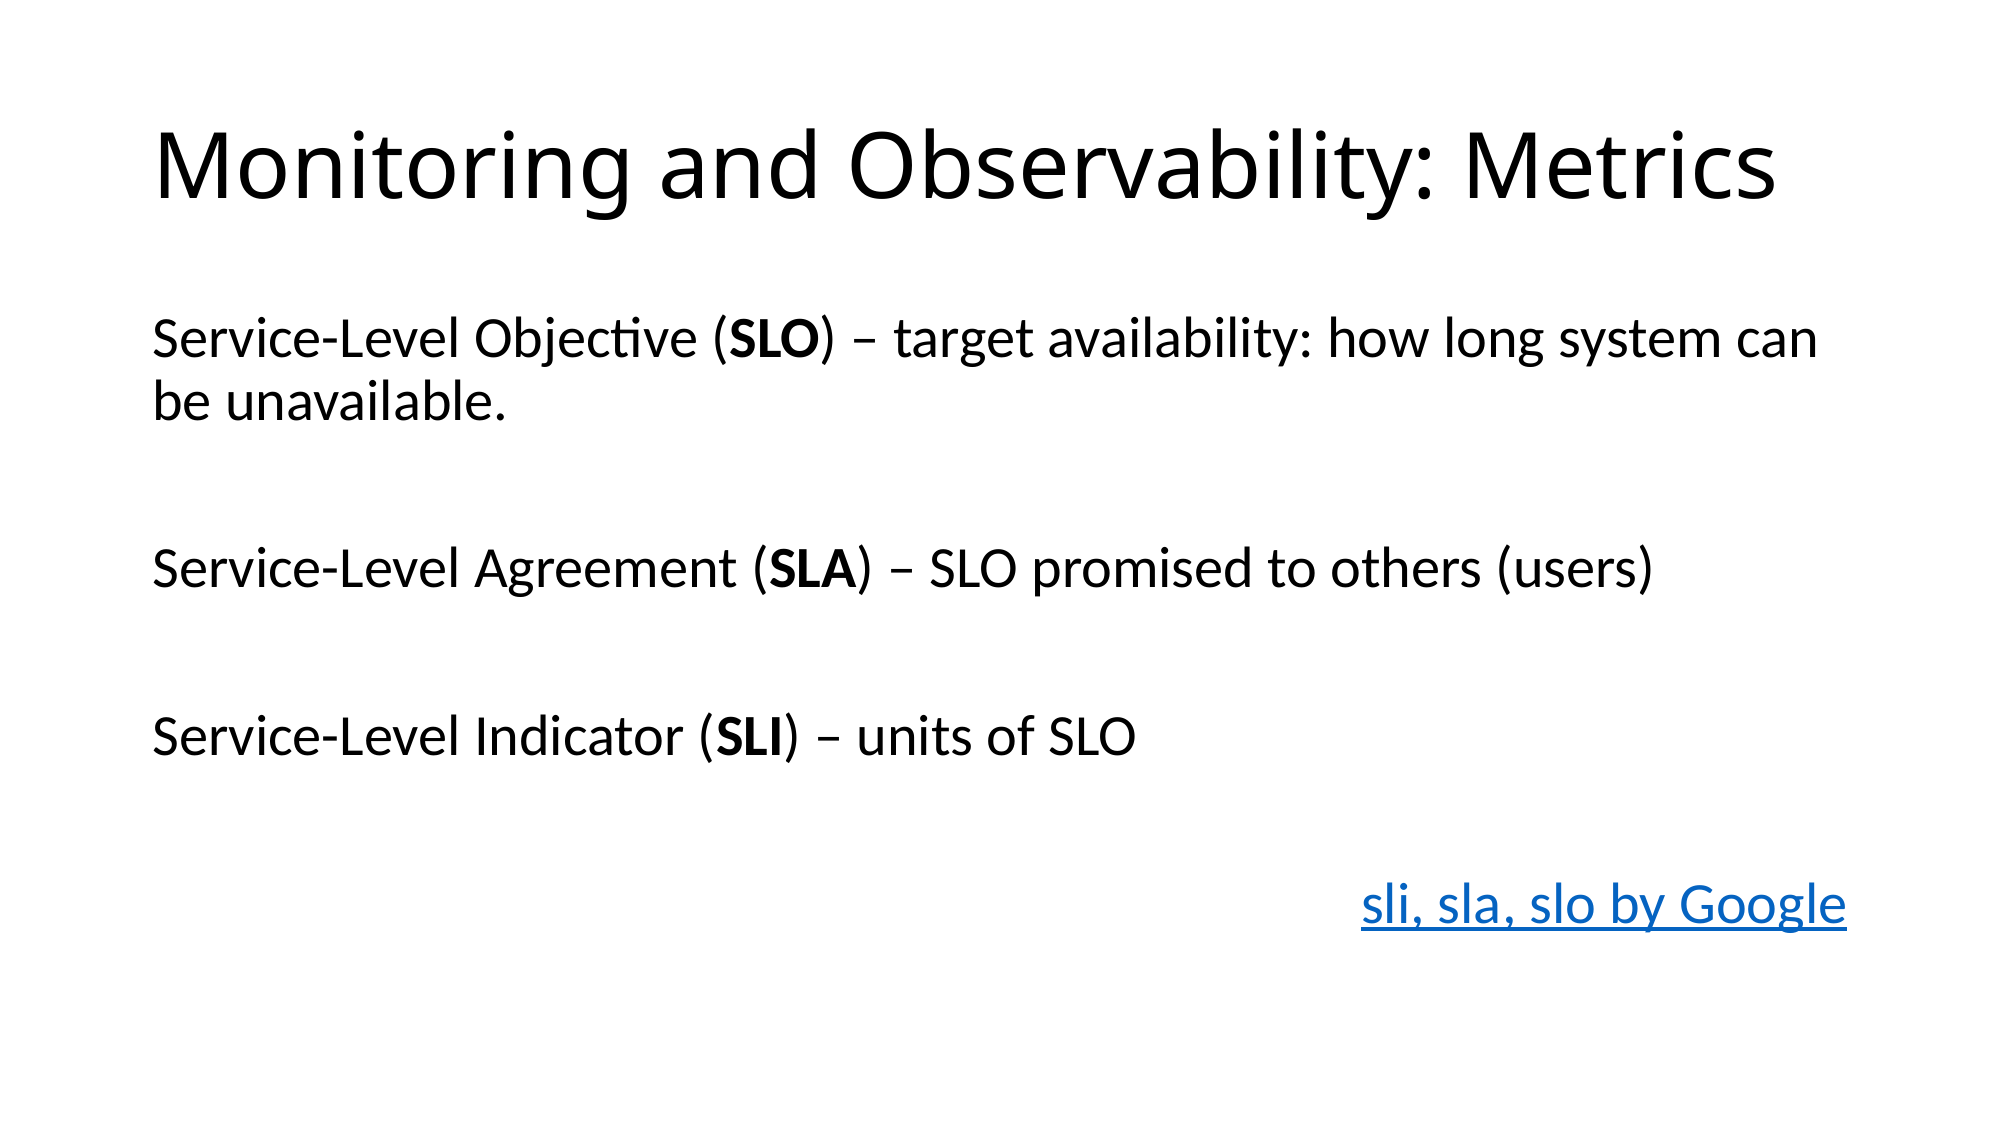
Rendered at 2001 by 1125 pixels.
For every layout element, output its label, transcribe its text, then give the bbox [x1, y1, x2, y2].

title Monitoring and Observability: Metrics [137, 59, 1863, 278]
list Service-Level Objective (SLO) – target availability: how long system can be unavailable. Service-Level Agreement (SLA) – SLO promised to others (users) Service-Level Indicator (SLI) – units of SLO sli, sla, slo by Google [137, 299, 1863, 1014]
